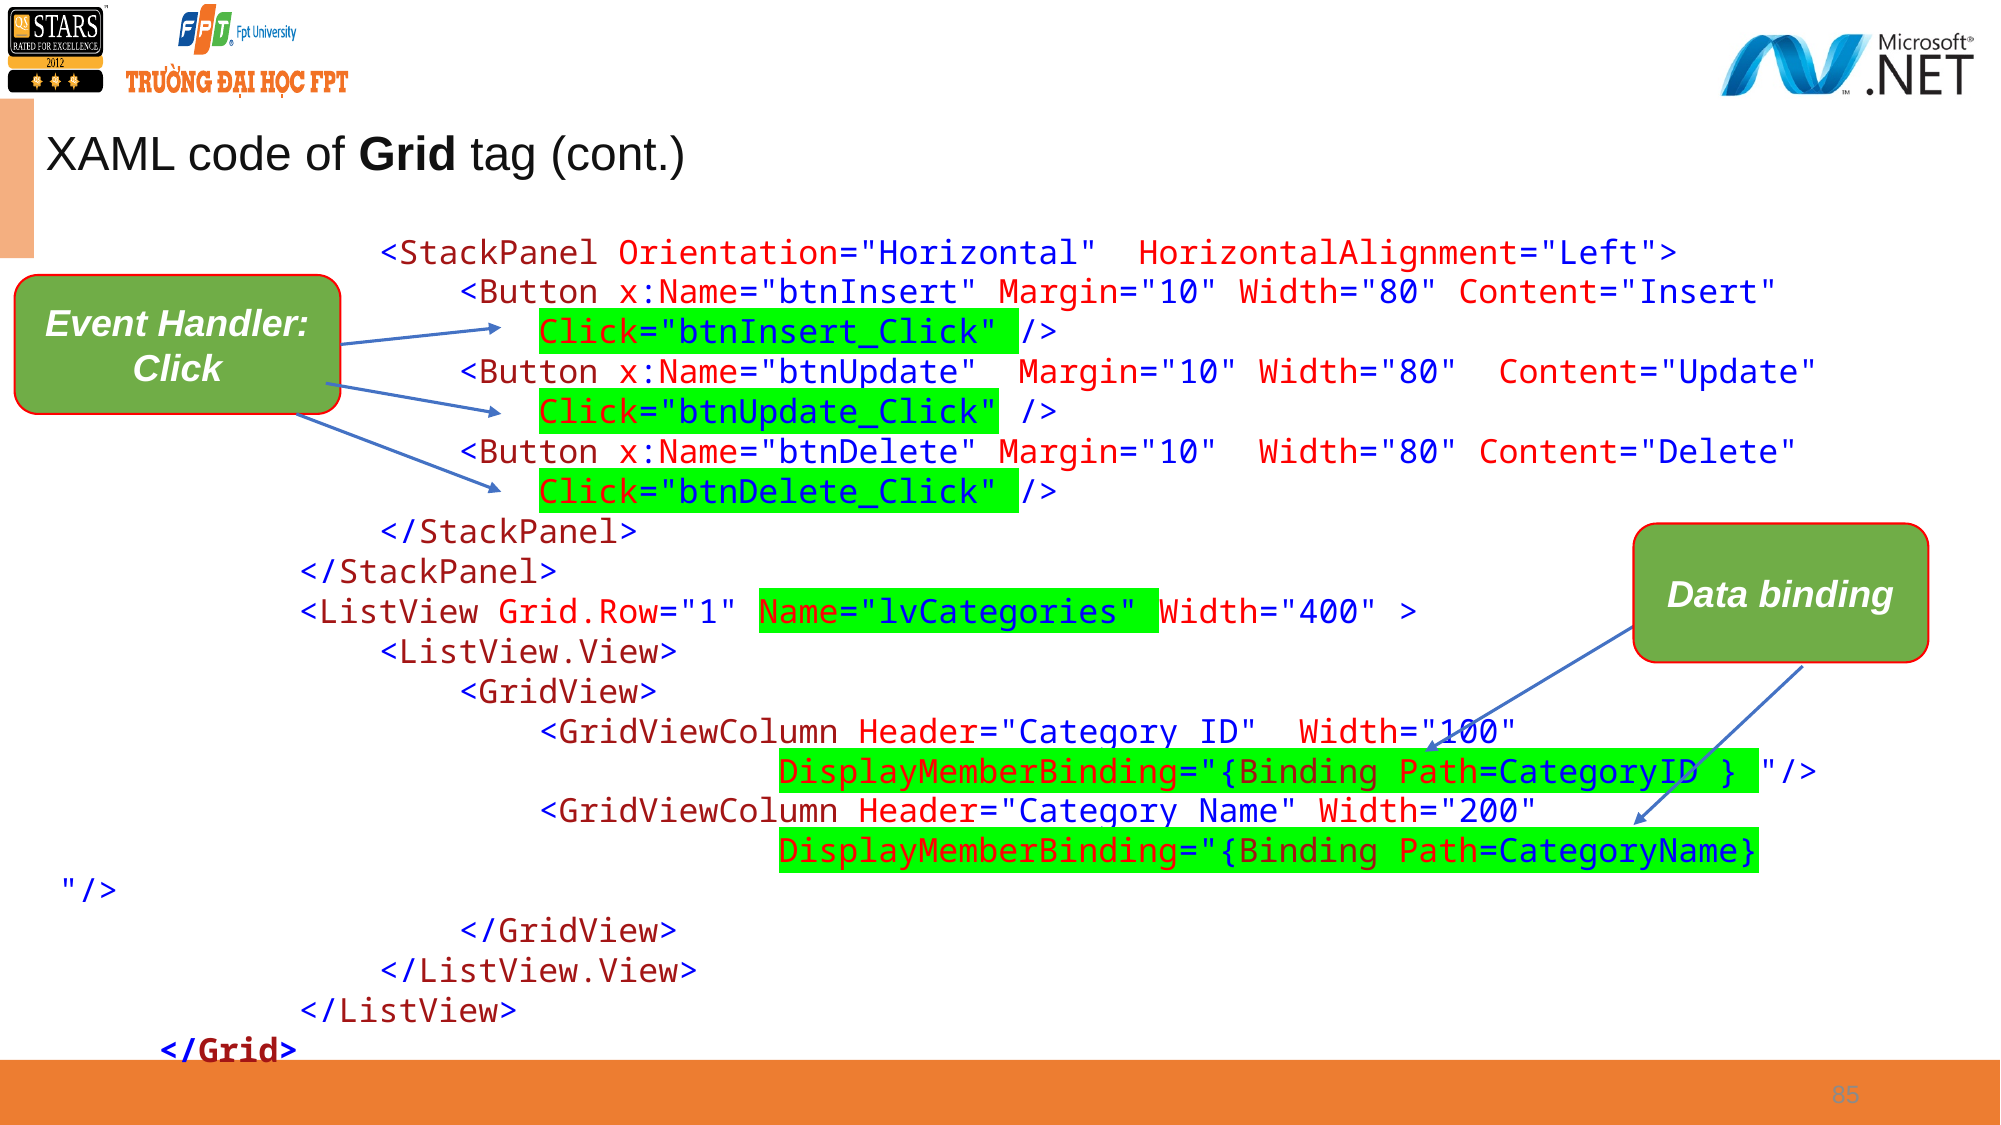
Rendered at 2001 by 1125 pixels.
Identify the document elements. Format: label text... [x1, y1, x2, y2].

slide_number 85 [1424, 1063, 1875, 1123]
text_box <StackPanel Orientation="Horizontal" HorizontalAlignment="Left"> <Button x:Name="btnInsert" Margin="10" Width="80" Content="Insert" Click="btnInsert_Click" /> <Button x:Name="btnUpdate" Margin="10" Width="80" Content="Update" Click="btnUpdate_Click" /> <Button x:Name="btnDelete" Margin="10" Width="80" Content="Delete" Click="btnDelete_Click" /> </StackPanel> </StackPanel> <ListView Grid.Row="1" Name="lvCategories" Width="400" > <ListView.View> <GridView> <GridViewColumn Header="Category ID" Width="100" DisplayMemberBinding="{Binding Path=CategoryID } "/> <GridViewColumn Header="Category Name" Width="200" DisplayMemberBinding="{Binding Path=CategoryName} "/> </GridView> </ListView.View> </ListView> </Grid> [43, 183, 1835, 1077]
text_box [1424, 523, 1929, 825]
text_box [14, 274, 502, 492]
text_box XAML code of Grid tag (cont.) [30, 109, 2000, 188]
picture [1685, 0, 2001, 129]
